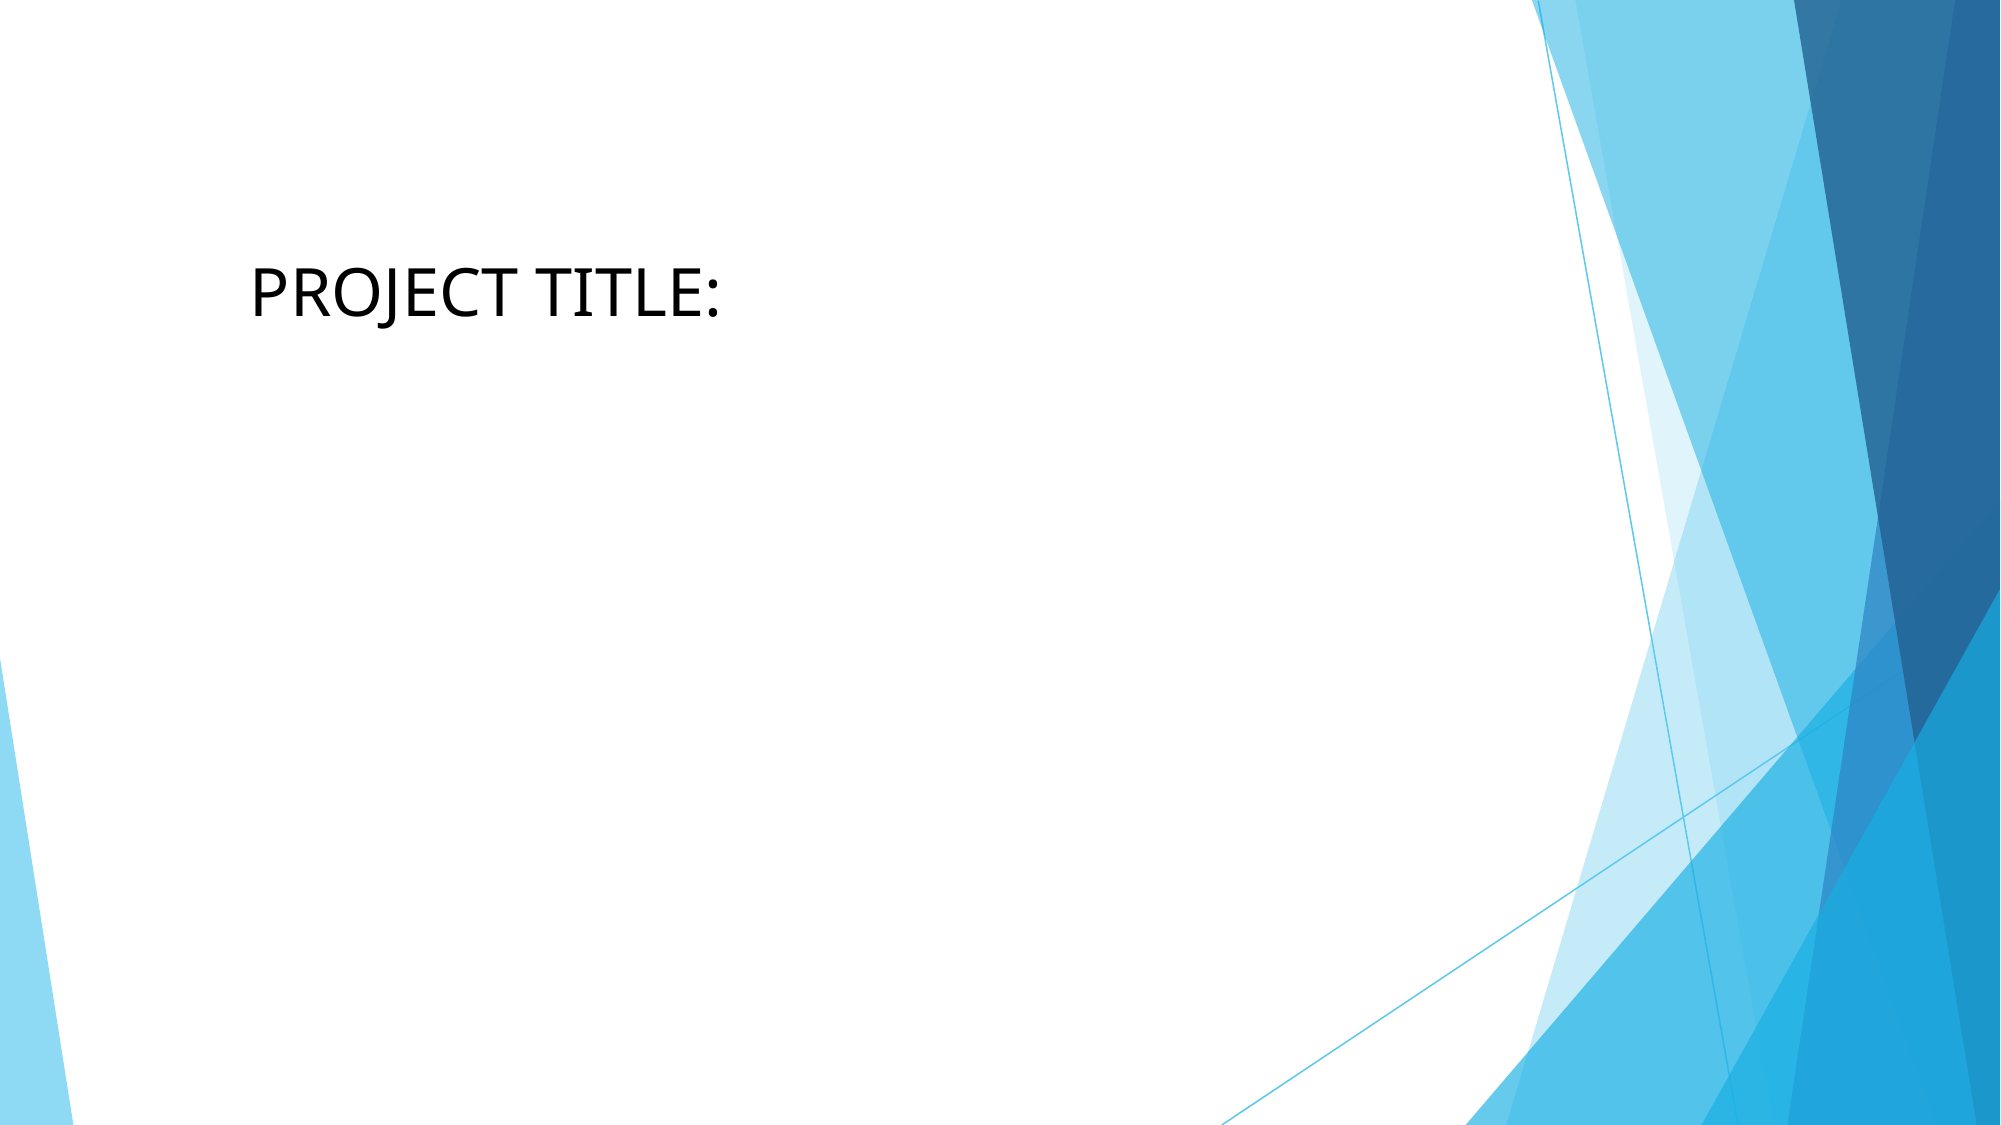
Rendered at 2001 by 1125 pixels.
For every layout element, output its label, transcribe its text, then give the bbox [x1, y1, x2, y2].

title PROJECT TITLE: [249, 249, 1476, 501]
